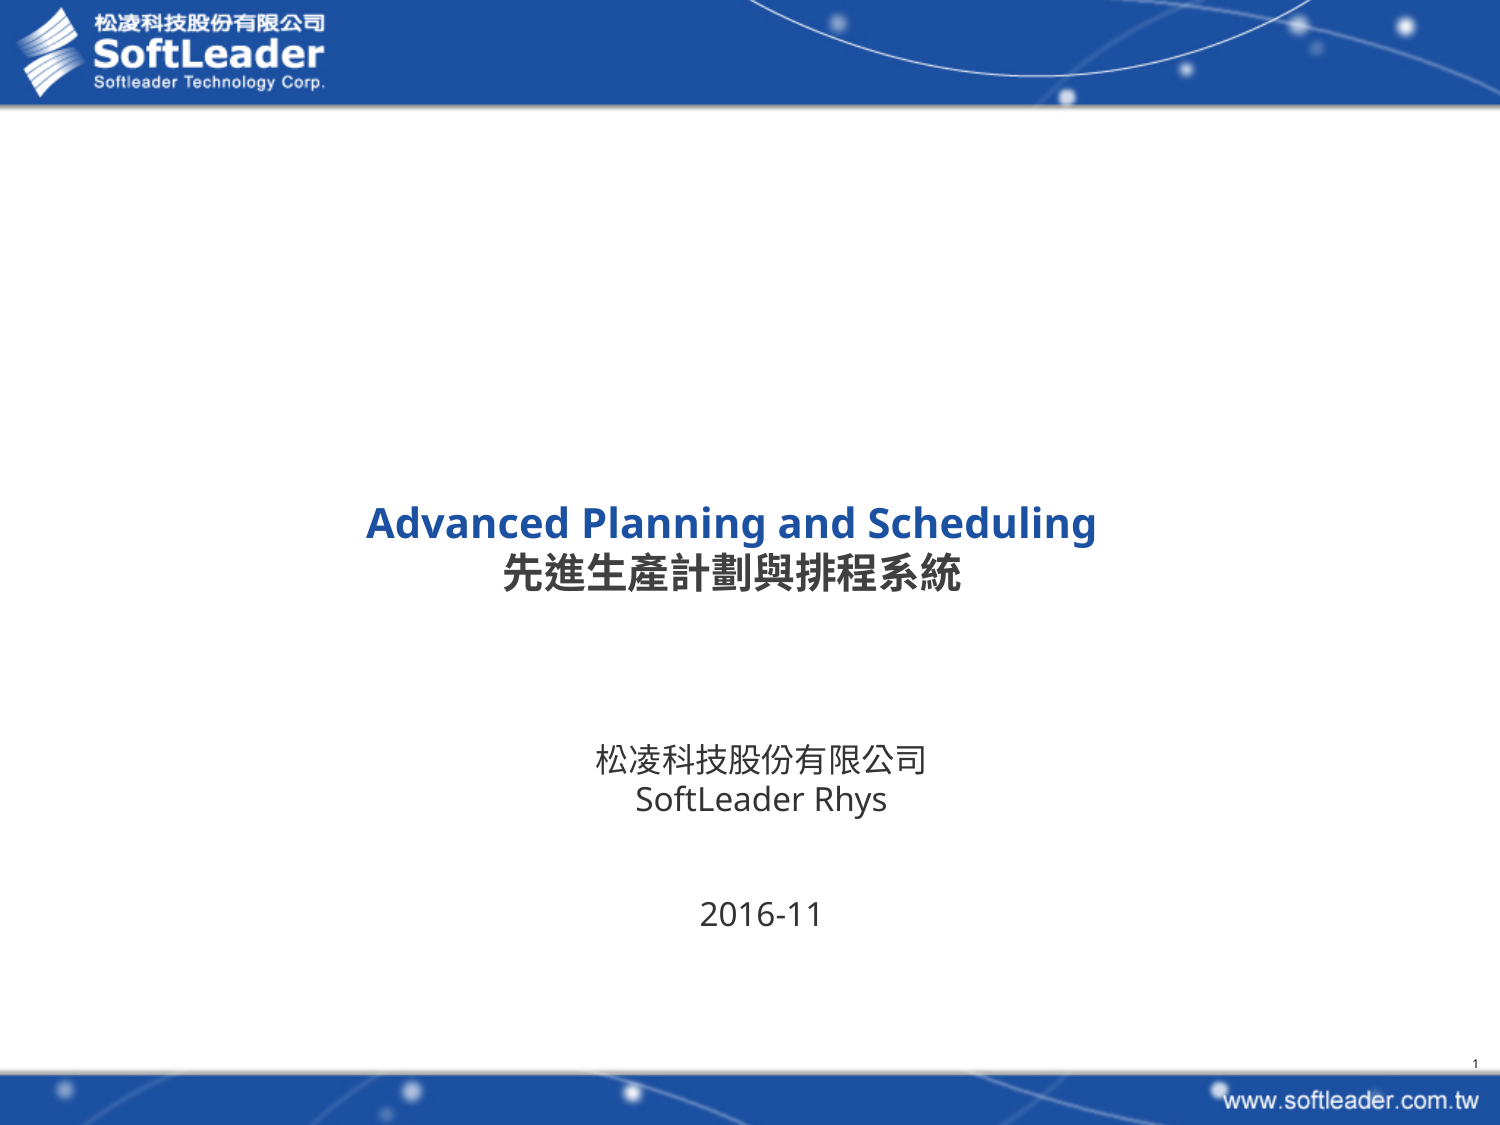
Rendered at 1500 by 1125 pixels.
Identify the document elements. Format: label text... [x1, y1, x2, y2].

subtitle 松凌科技股份有限公司 SoftLeader Rhys 2016-11 [560, 739, 963, 1000]
picture [0, 0, 1500, 1125]
title Advanced Planning and Scheduling 先進生產計劃與排程系統 [29, 338, 1436, 705]
slide_number 1 [1181, 1034, 1495, 1110]
